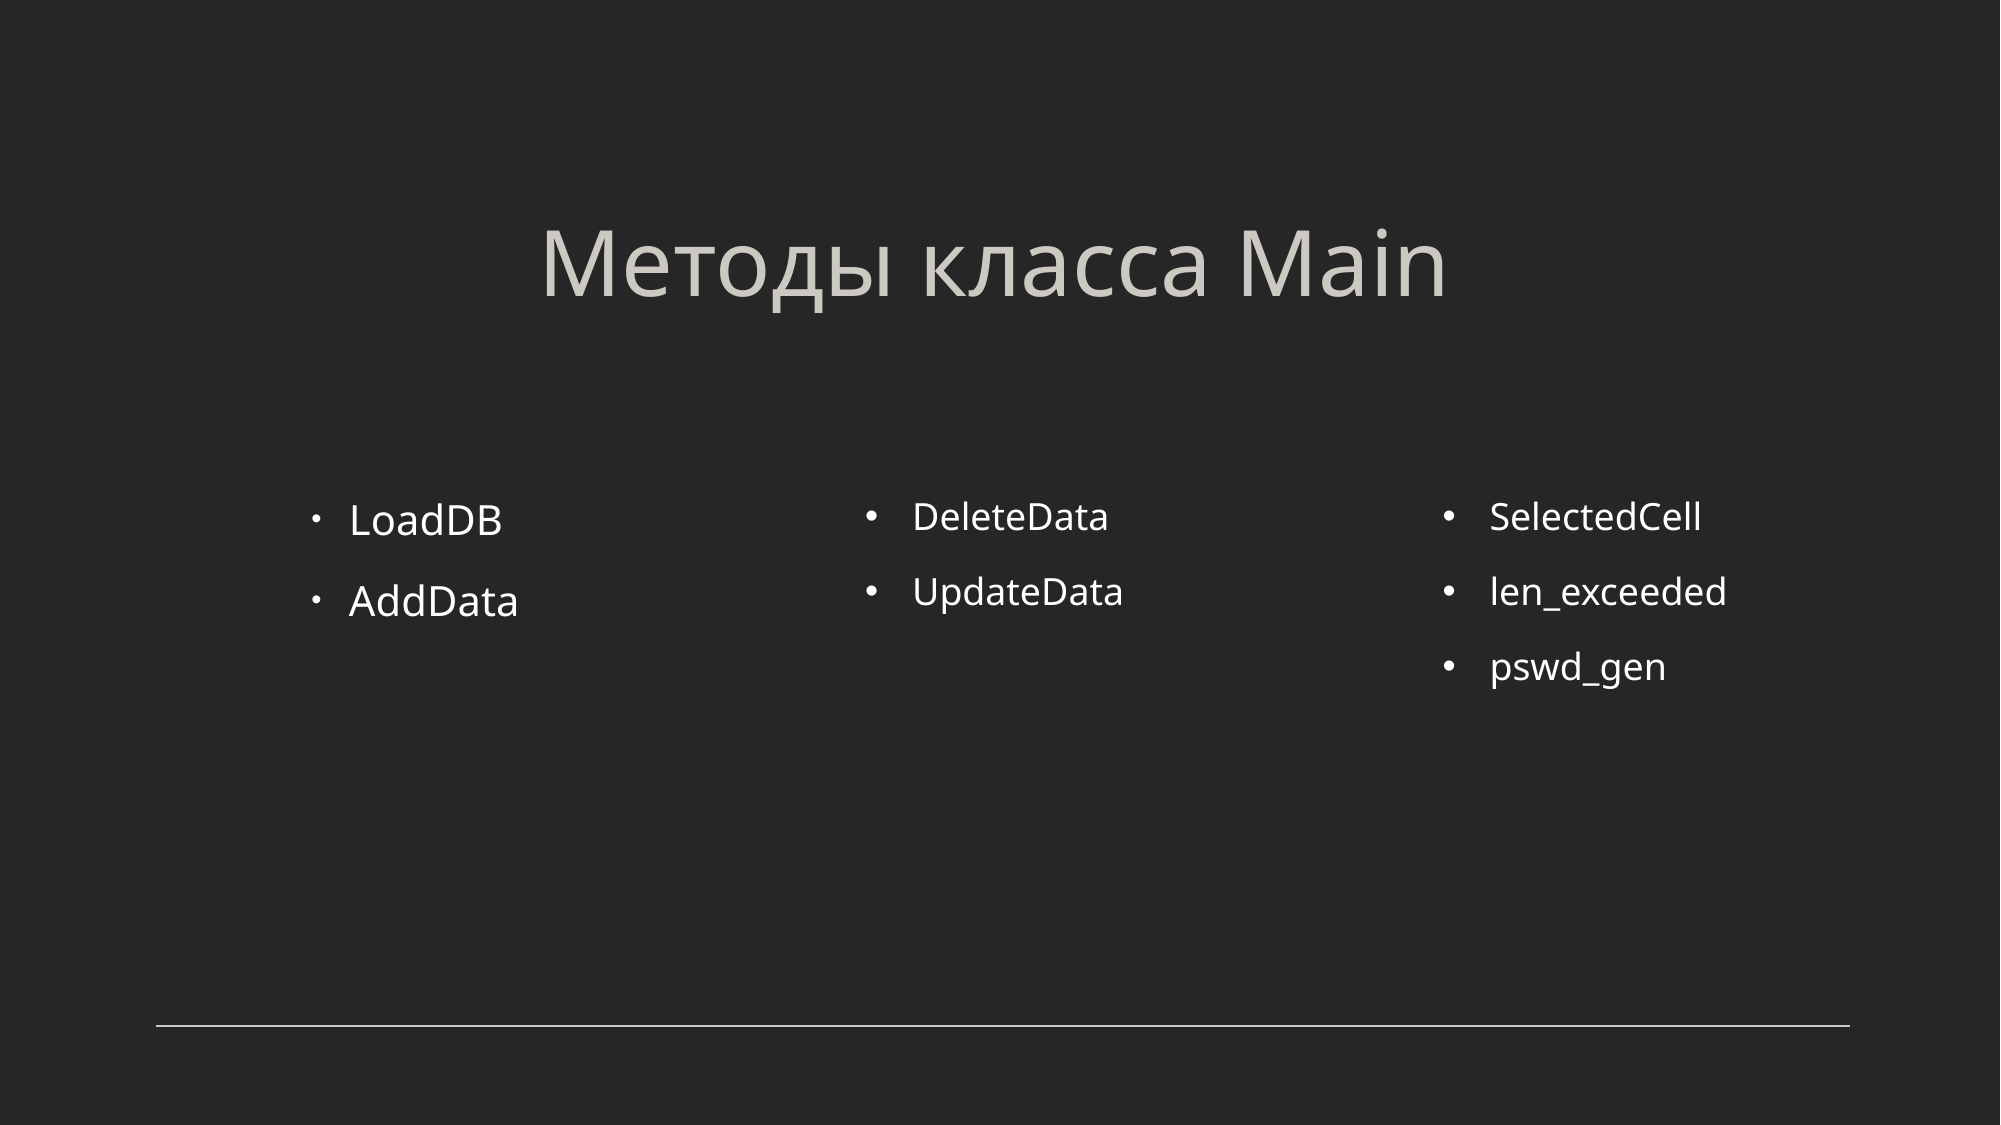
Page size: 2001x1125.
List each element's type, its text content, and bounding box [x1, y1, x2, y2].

text_box SelectedCell len_exceeded pswd_gen [1427, 476, 1878, 696]
title Методы класса Main [139, 143, 1850, 322]
text_box DeleteData UpdateData [850, 476, 1301, 695]
list LoadDB AddData [296, 476, 629, 633]
